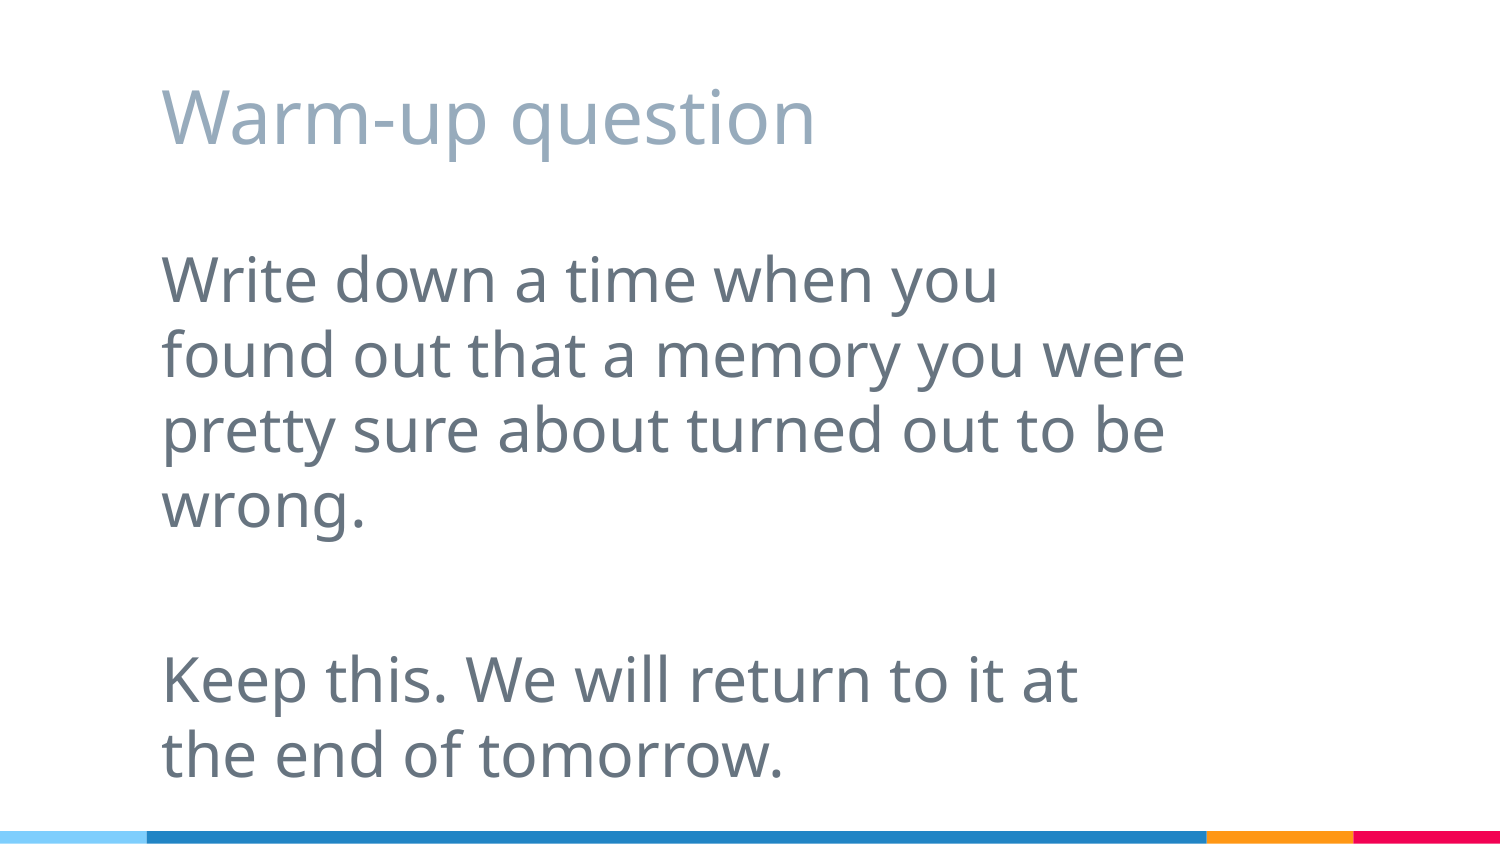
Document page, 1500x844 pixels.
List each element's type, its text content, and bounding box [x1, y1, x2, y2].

title Warm-up question [146, 33, 1207, 175]
list Write down a time when you found out that a memory you were pretty sure about turned out to be wrong. Keep this. We will return to it at the end of tomorrow. [146, 225, 1207, 809]
